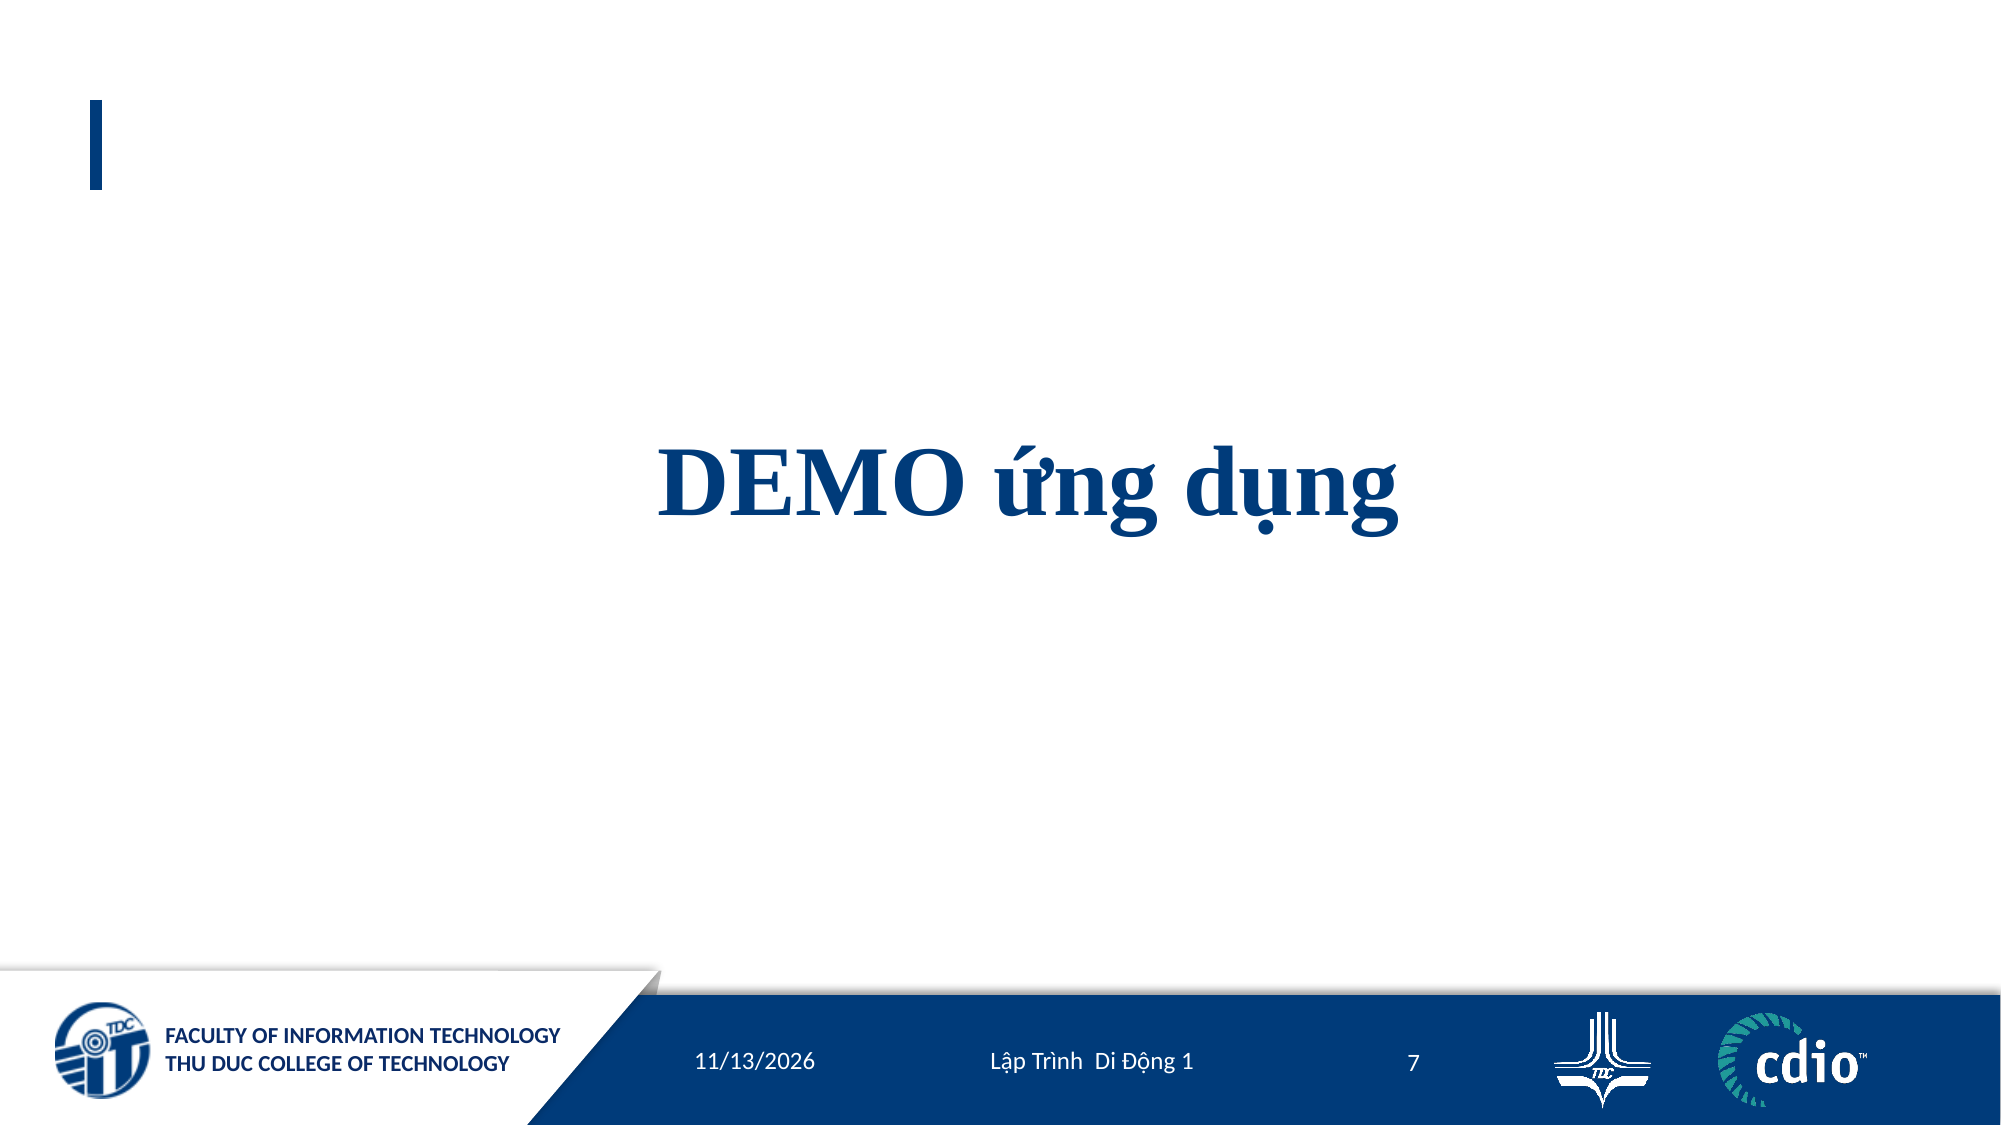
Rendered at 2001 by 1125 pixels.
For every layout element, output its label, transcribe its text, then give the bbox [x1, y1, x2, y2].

picture [1718, 1013, 1867, 1107]
picture [1554, 1012, 1651, 1109]
picture [55, 1001, 453, 1099]
title DEMO ứng dụng [178, 396, 1904, 570]
